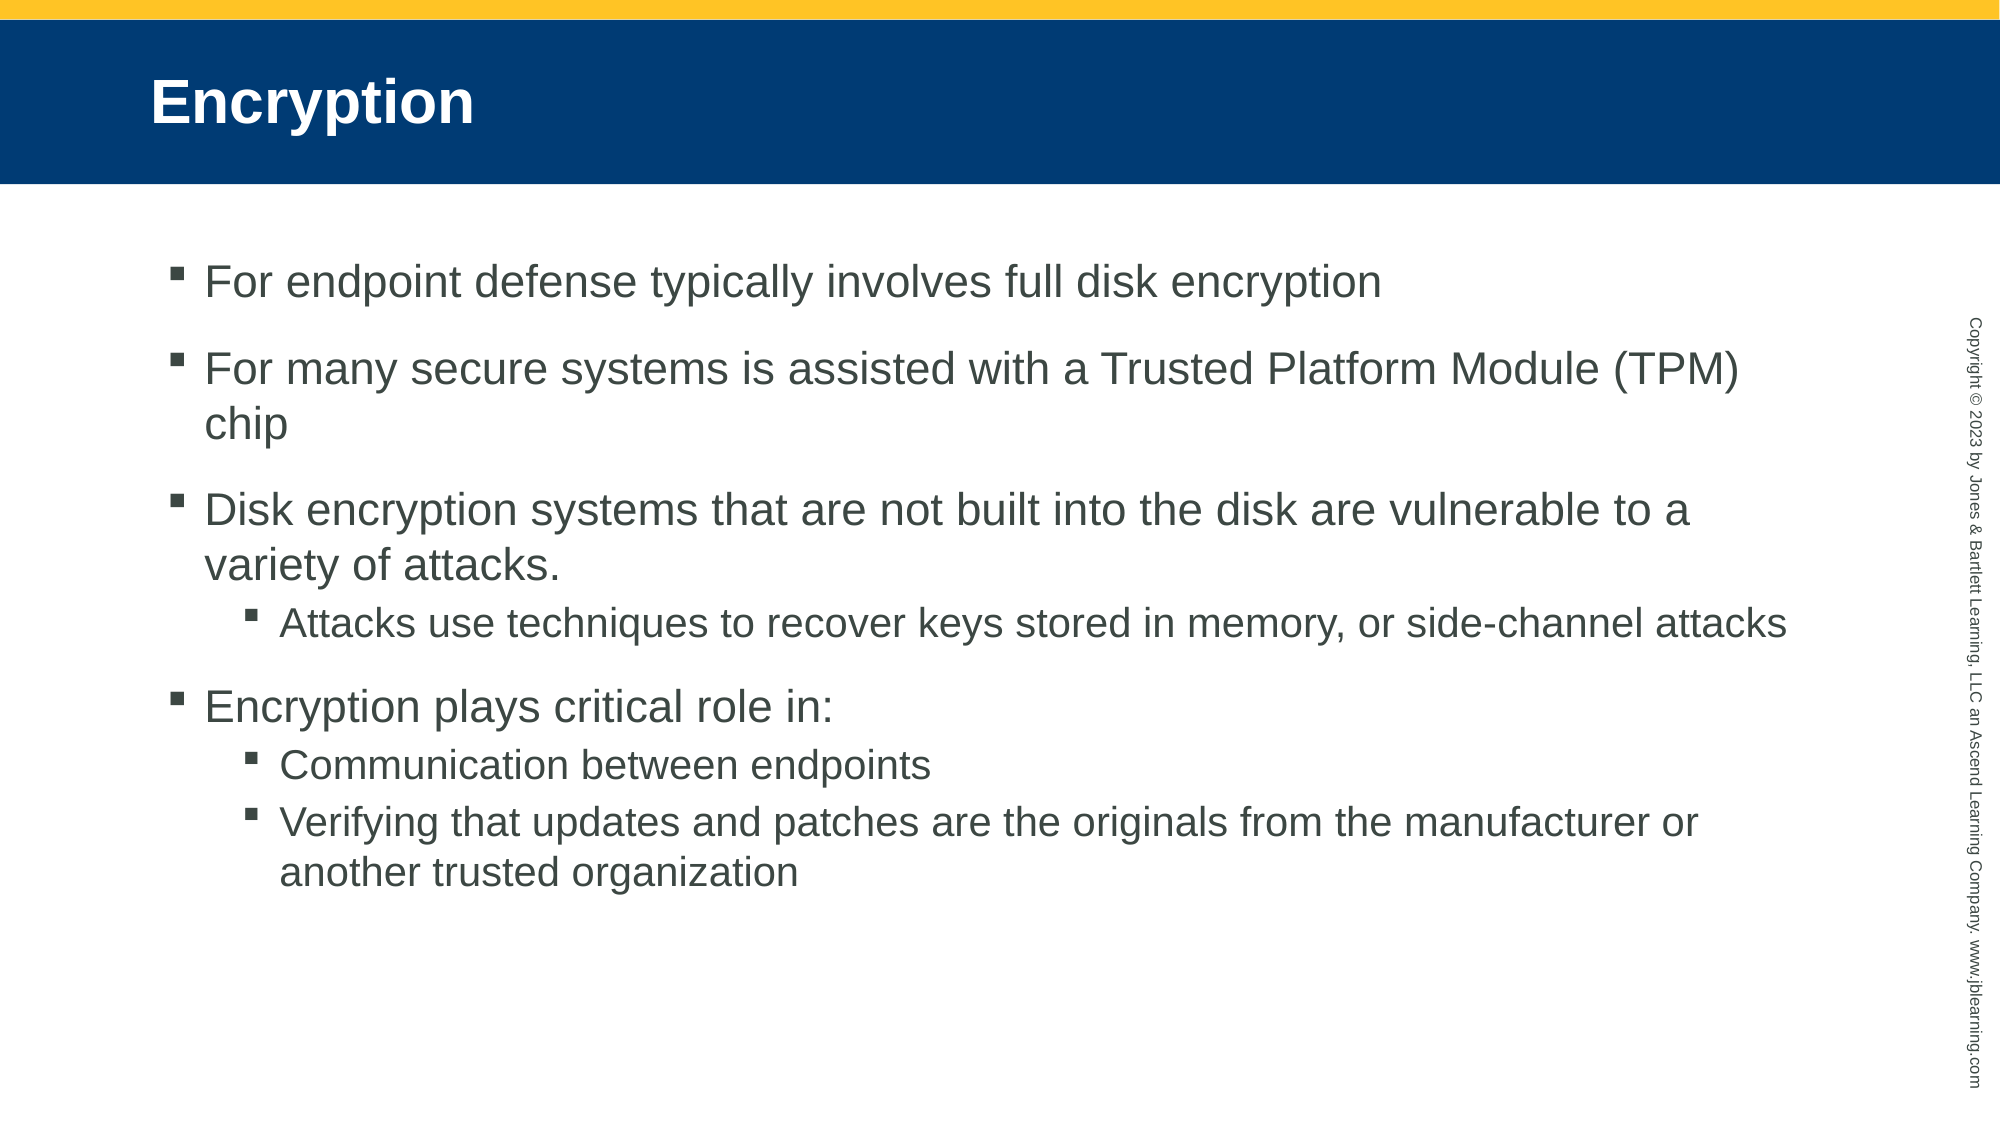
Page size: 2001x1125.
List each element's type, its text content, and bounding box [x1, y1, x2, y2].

title Encryption [0, 19, 2000, 185]
list For endpoint defense typically involves full disk encryption For many secure systems is assisted with a Trusted Platform Module (TPM) chip Disk encryption systems that are not built into the disk are vulnerable to a variety of attacks. Attacks use techniques to recover keys stored in memory, or side-channel attacks Encryption plays critical role in: Communication between endpoints Verifying that updates and patches are the originals from the manufacturer or another trusted organization [151, 244, 1840, 1016]
